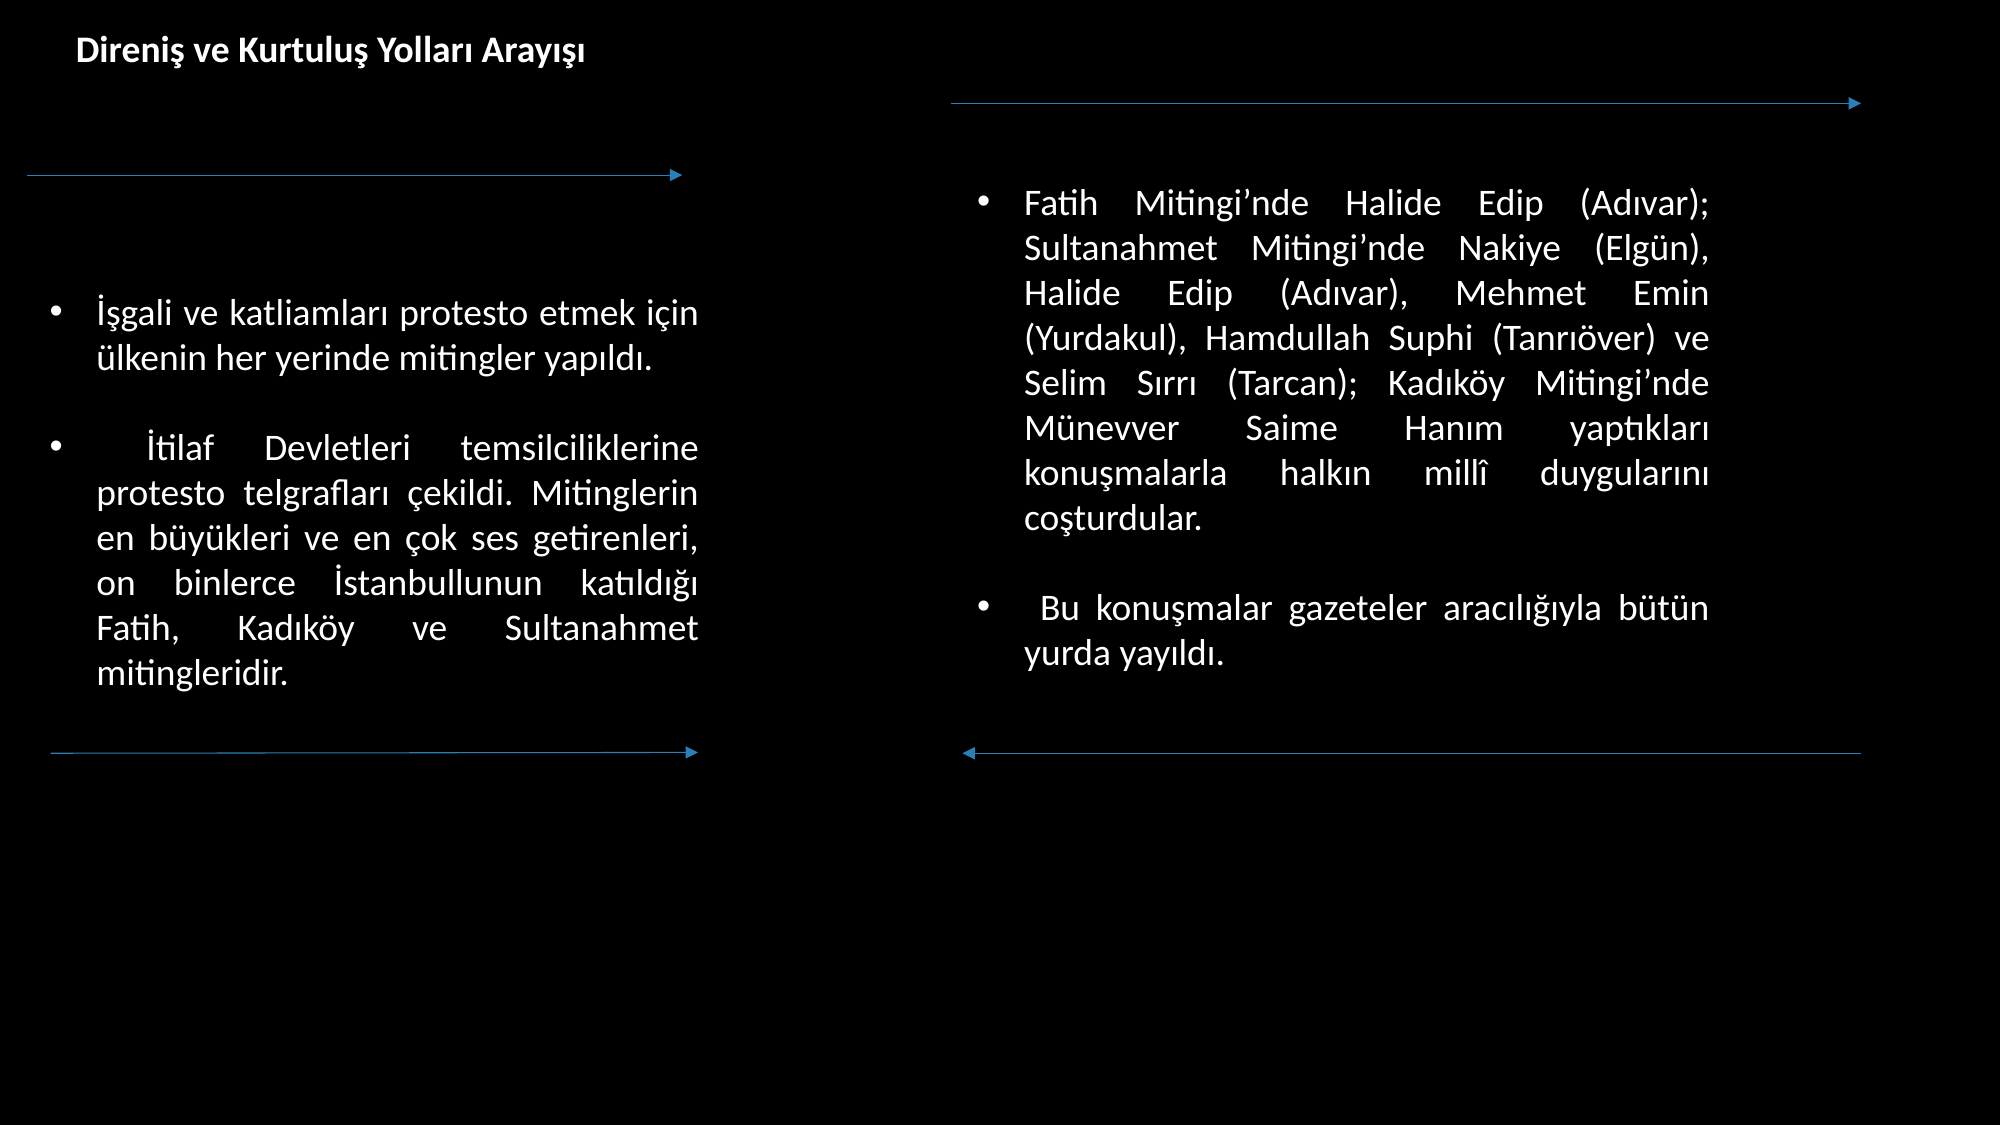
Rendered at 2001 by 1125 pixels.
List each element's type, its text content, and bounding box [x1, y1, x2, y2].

text_box İşgali ve katliamları protesto etmek için ülkenin her yerinde mitingler yapıldı. İtilaf Devletleri temsilciliklerine protesto telgrafları çekildi. Mitinglerin en büyükleri ve en çok ses getirenleri, on binlerce İstanbullunun katıldığı Fatih, Kadıköy ve Sultanahmet mitingleridir. [34, 235, 714, 701]
text_box Direniş ve Kurtuluş Yolları Arayışı [61, 17, 1062, 77]
text_box Fatih Mitingi’nde Halide Edip (Adıvar); Sultanahmet Mitingi’nde Nakiye (Elgün), Halide Edip (Adıvar), Mehmet Emin (Yurdakul), Hamdullah Suphi (Tanrıöver) ve Selim Sırrı (Tarcan); Kadıköy Mitingi’nde Münevver Saime Hanım yaptıkları konuşmalarla halkın millî duygularını coşturdular. Bu konuşmalar gazeteler aracılığıyla bütün yurda yayıldı. [962, 170, 1725, 681]
